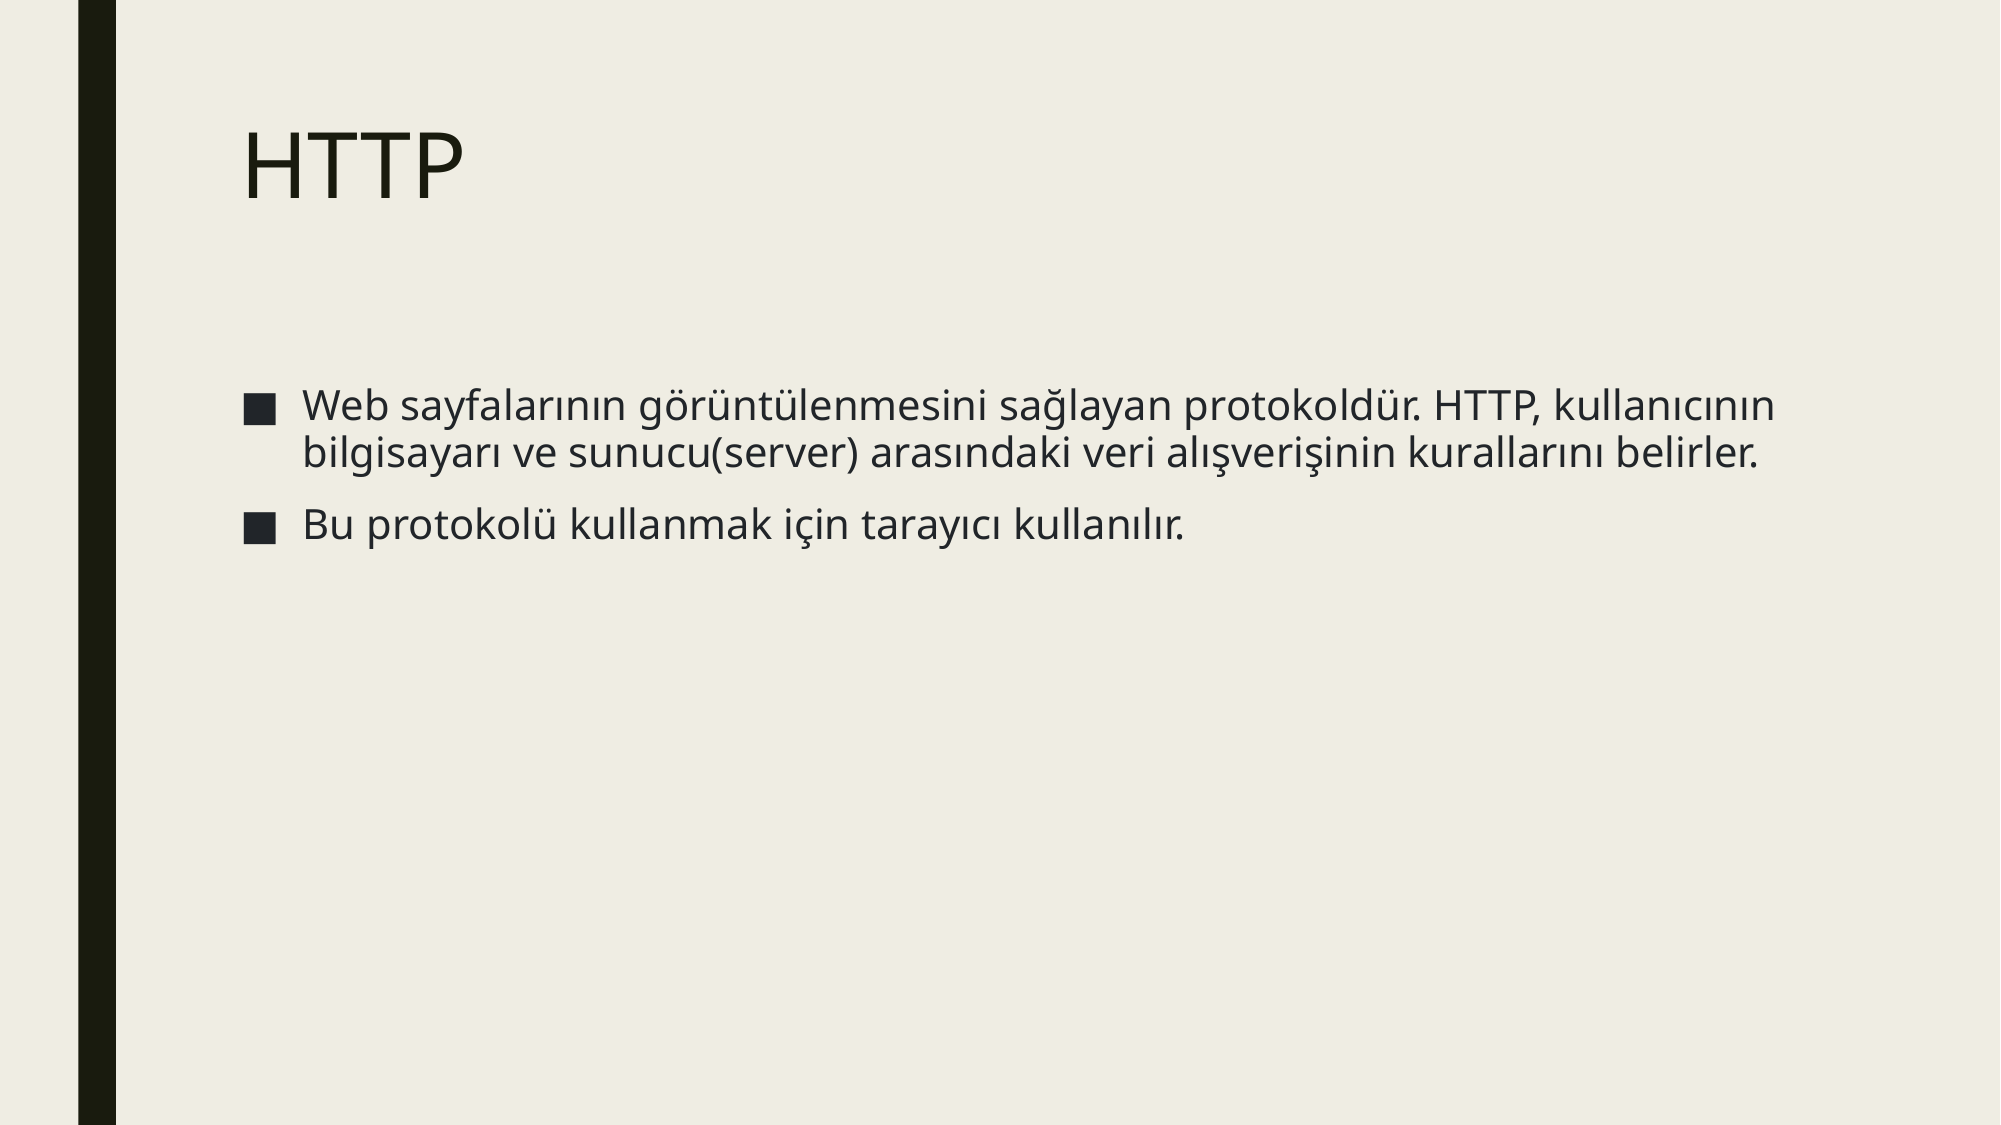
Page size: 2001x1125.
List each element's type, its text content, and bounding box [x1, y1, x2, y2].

list Web sayfalarının görüntülenmesini sağlayan protokoldür. HTTP, kullanıcının bilgisayarı ve sunucu(server) arasındaki veri alışverişinin kurallarını belirler. Bu protokolü kullanmak için tarayıcı kullanılır. [225, 375, 1800, 963]
title HTTP [225, 112, 1800, 357]
